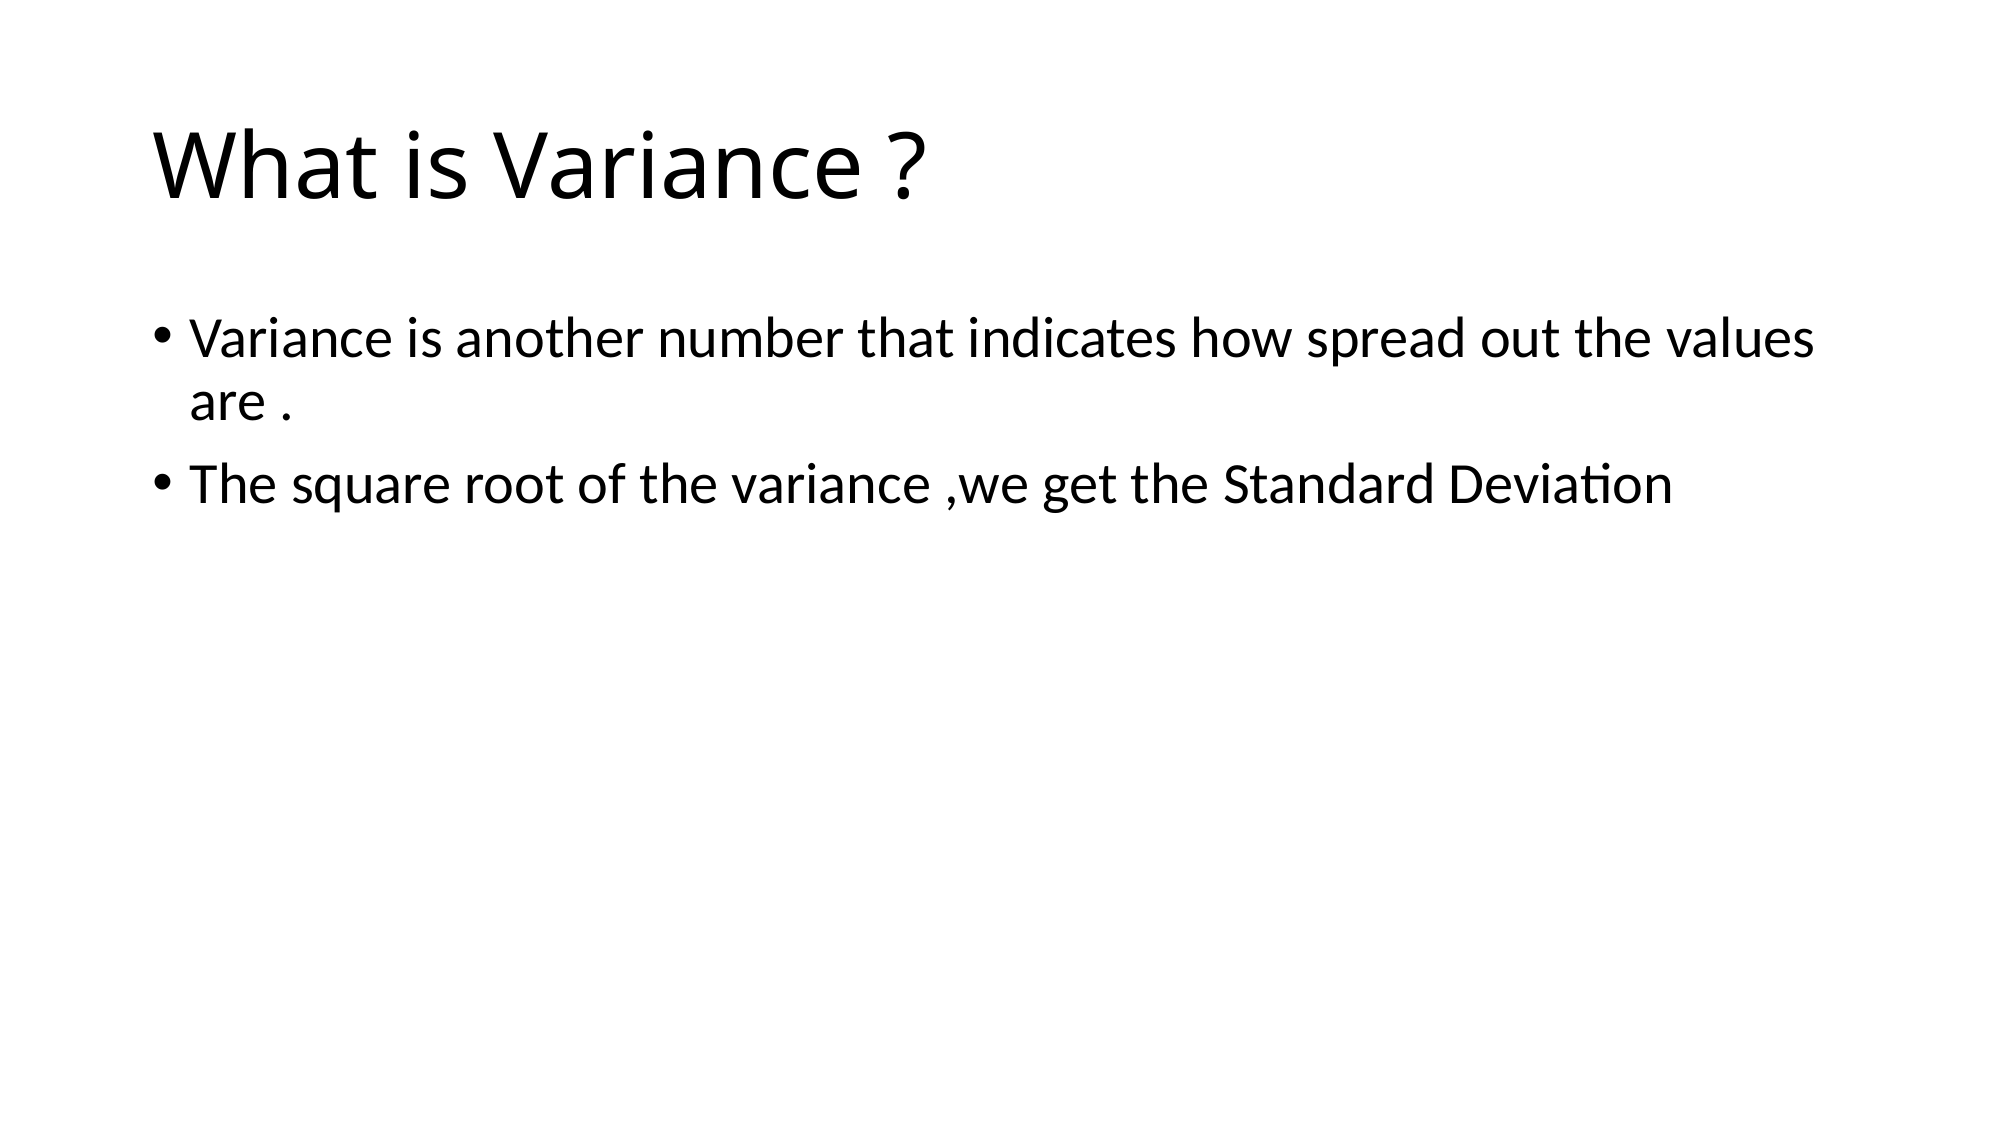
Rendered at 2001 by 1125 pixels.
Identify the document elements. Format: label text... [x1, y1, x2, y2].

list Variance is another number that indicates how spread out the values are . The square root of the variance ,we get the Standard Deviation [137, 299, 1863, 1014]
title What is Variance ? [137, 59, 1863, 278]
